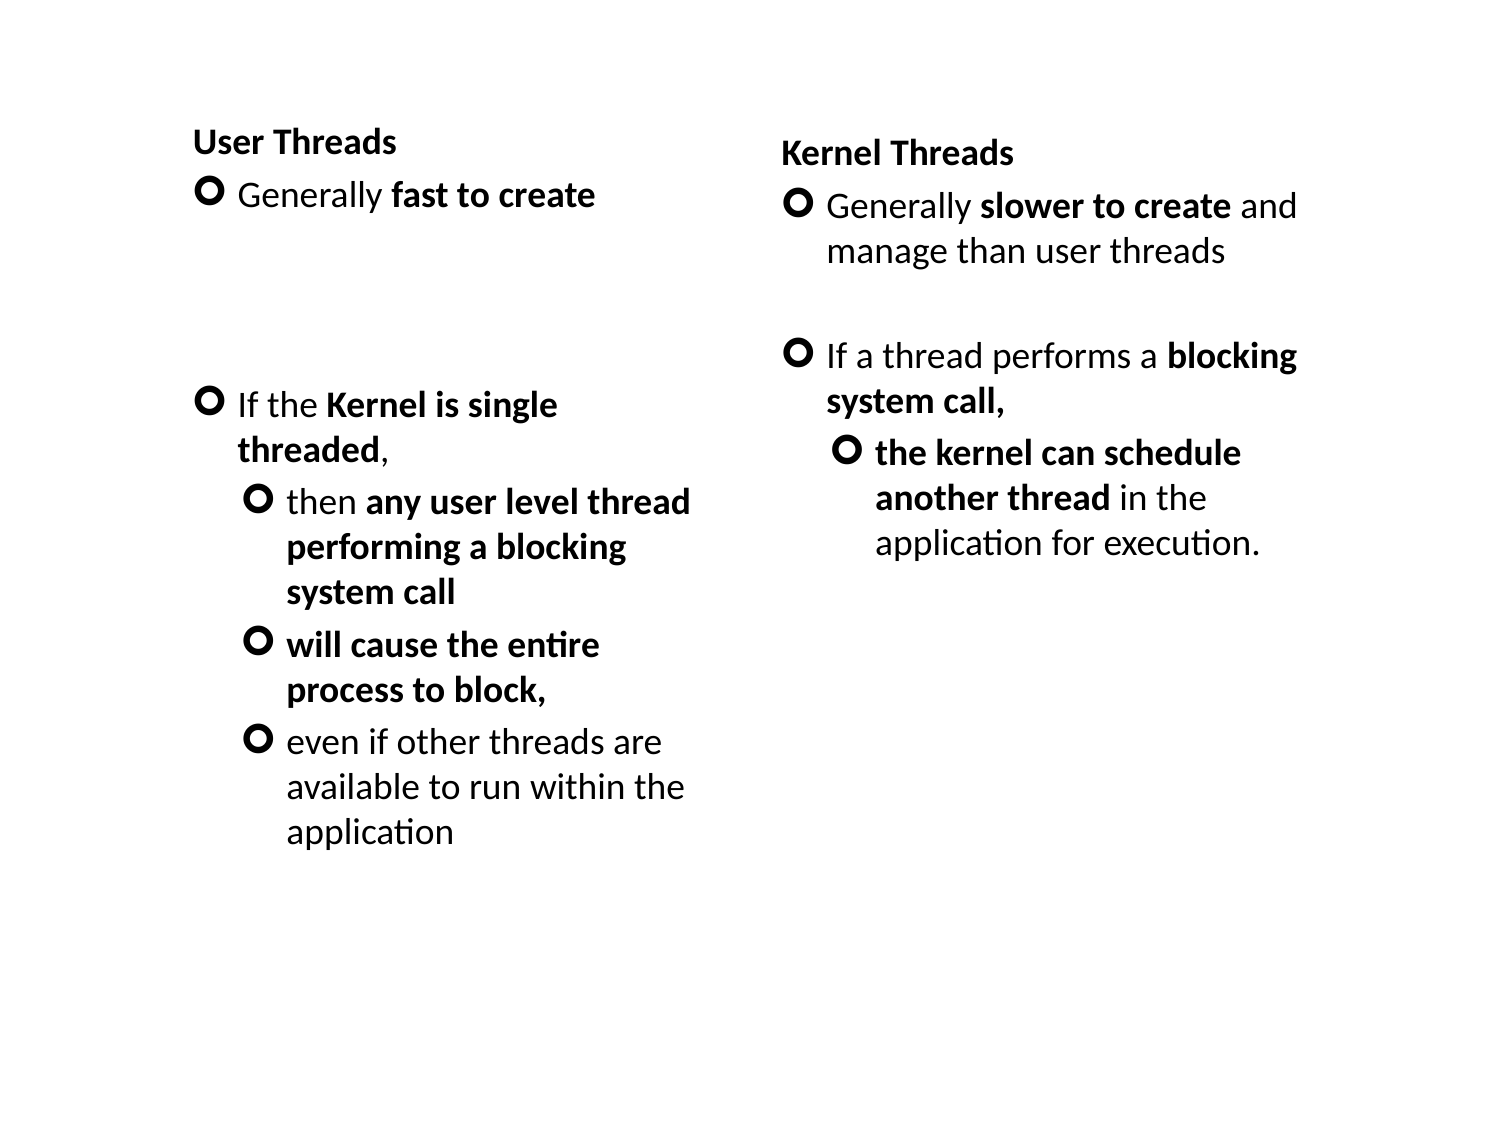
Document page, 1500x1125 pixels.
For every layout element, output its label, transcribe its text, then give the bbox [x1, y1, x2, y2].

list Kernel Threads Generally slower to create and manage than user threads If a thread performs a blocking system call, the kernel can schedule another thread in the application for execution. [755, 120, 1317, 888]
list User Threads Generally fast to create If the Kernel is single threaded, then any user level thread performing a blocking system call will cause the entire process to block, even if other threads are available to run within the application [166, 109, 728, 888]
